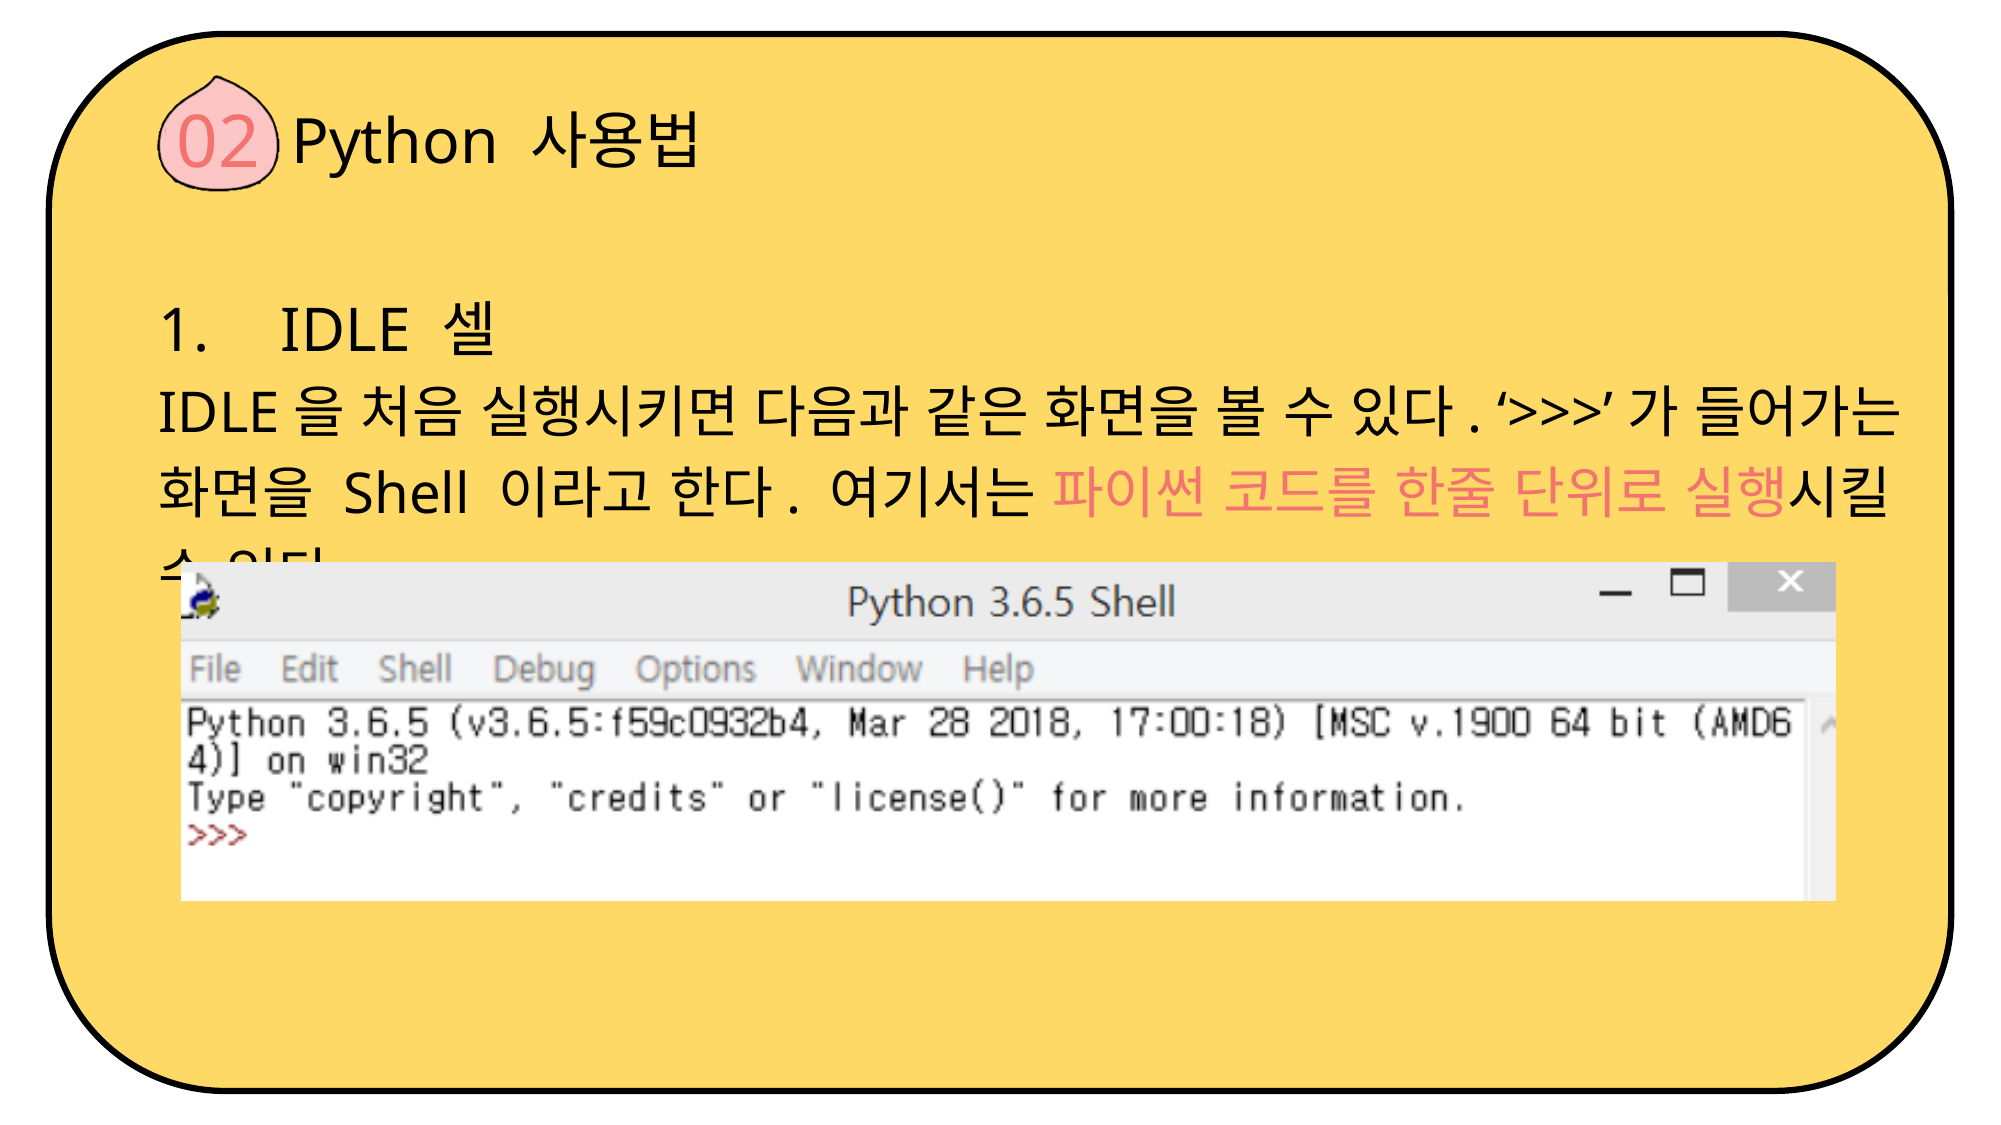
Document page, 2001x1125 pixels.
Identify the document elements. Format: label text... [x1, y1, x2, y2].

text_box [47, 32, 1953, 1093]
text_box IDLE 셀 IDLE을 처음 실행시키면 다음과 같은 화면을 볼 수 있다. ‘>>>’가 들어가는 화면을 Shell 이라고 한다. 여기서는 파이썬 코드를 한줄 단위로 실행시킬 수 있다. [144, 268, 1952, 614]
picture [181, 562, 1836, 902]
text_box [149, 70, 1107, 194]
